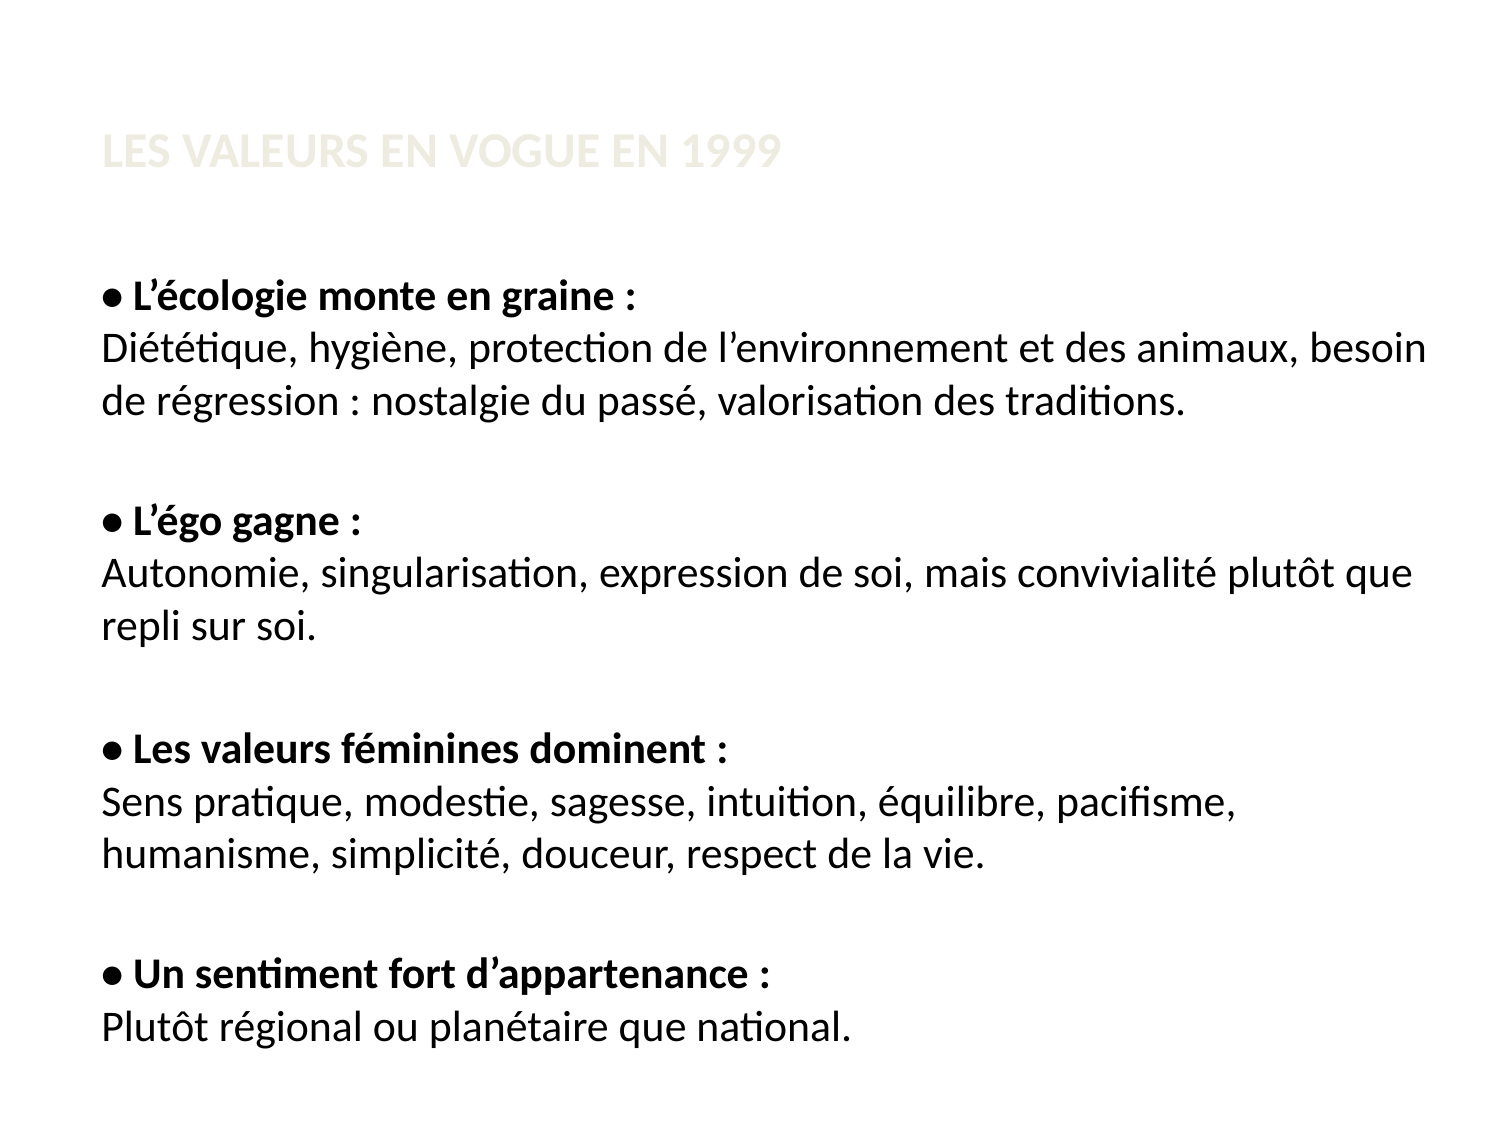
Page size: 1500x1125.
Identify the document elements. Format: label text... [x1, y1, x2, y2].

text_box • L’égo gagne : Autonomie, singularisation, expression de soi, mais convivialité plutôt que repli sur soi. [86, 484, 1464, 657]
text_box • L’écologie monte en graine : Diététique, hygiène, protection de l’environnement et des animaux, besoin de régression : nostalgie du passé, valorisation des traditions. [86, 259, 1464, 432]
text_box • Les valeurs féminines dominent : Sens pratique, modestie, sagesse, intuition, équilibre, pacifisme, humanisme, simplicité, douceur, respect de la vie. [86, 712, 1464, 885]
text_box • Un sentiment fort d’appartenance : Plutôt régional ou planétaire que national. [86, 937, 1464, 1057]
text_box LES VALEURS EN VOGUE EN 1999 [87, 112, 1363, 183]
